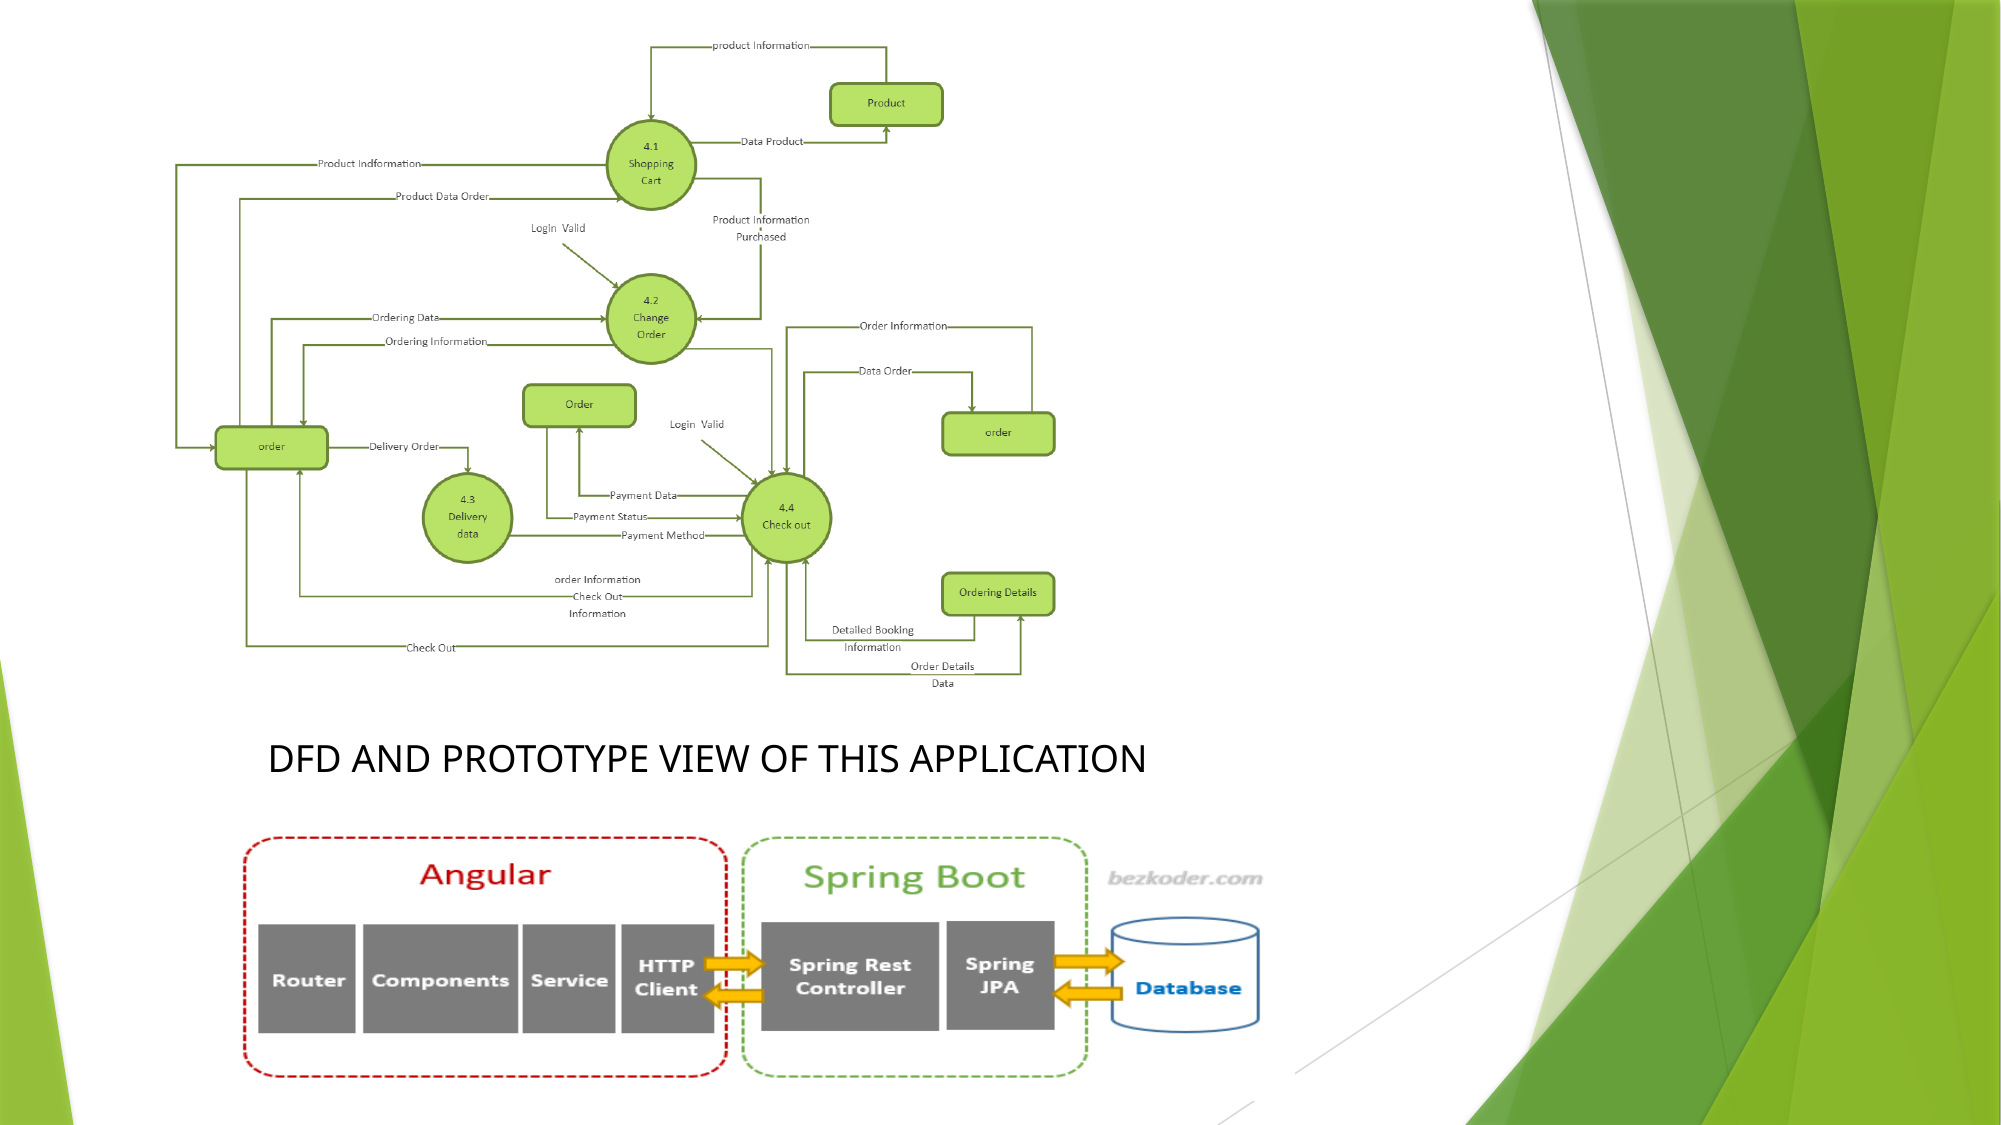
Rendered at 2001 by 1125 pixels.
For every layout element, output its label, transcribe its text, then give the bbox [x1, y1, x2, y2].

text_box DFD AND PROTOTYPE VIEW OF THIS APPLICATION [252, 727, 1163, 788]
picture [142, 6, 1084, 729]
picture [215, 810, 1296, 1102]
